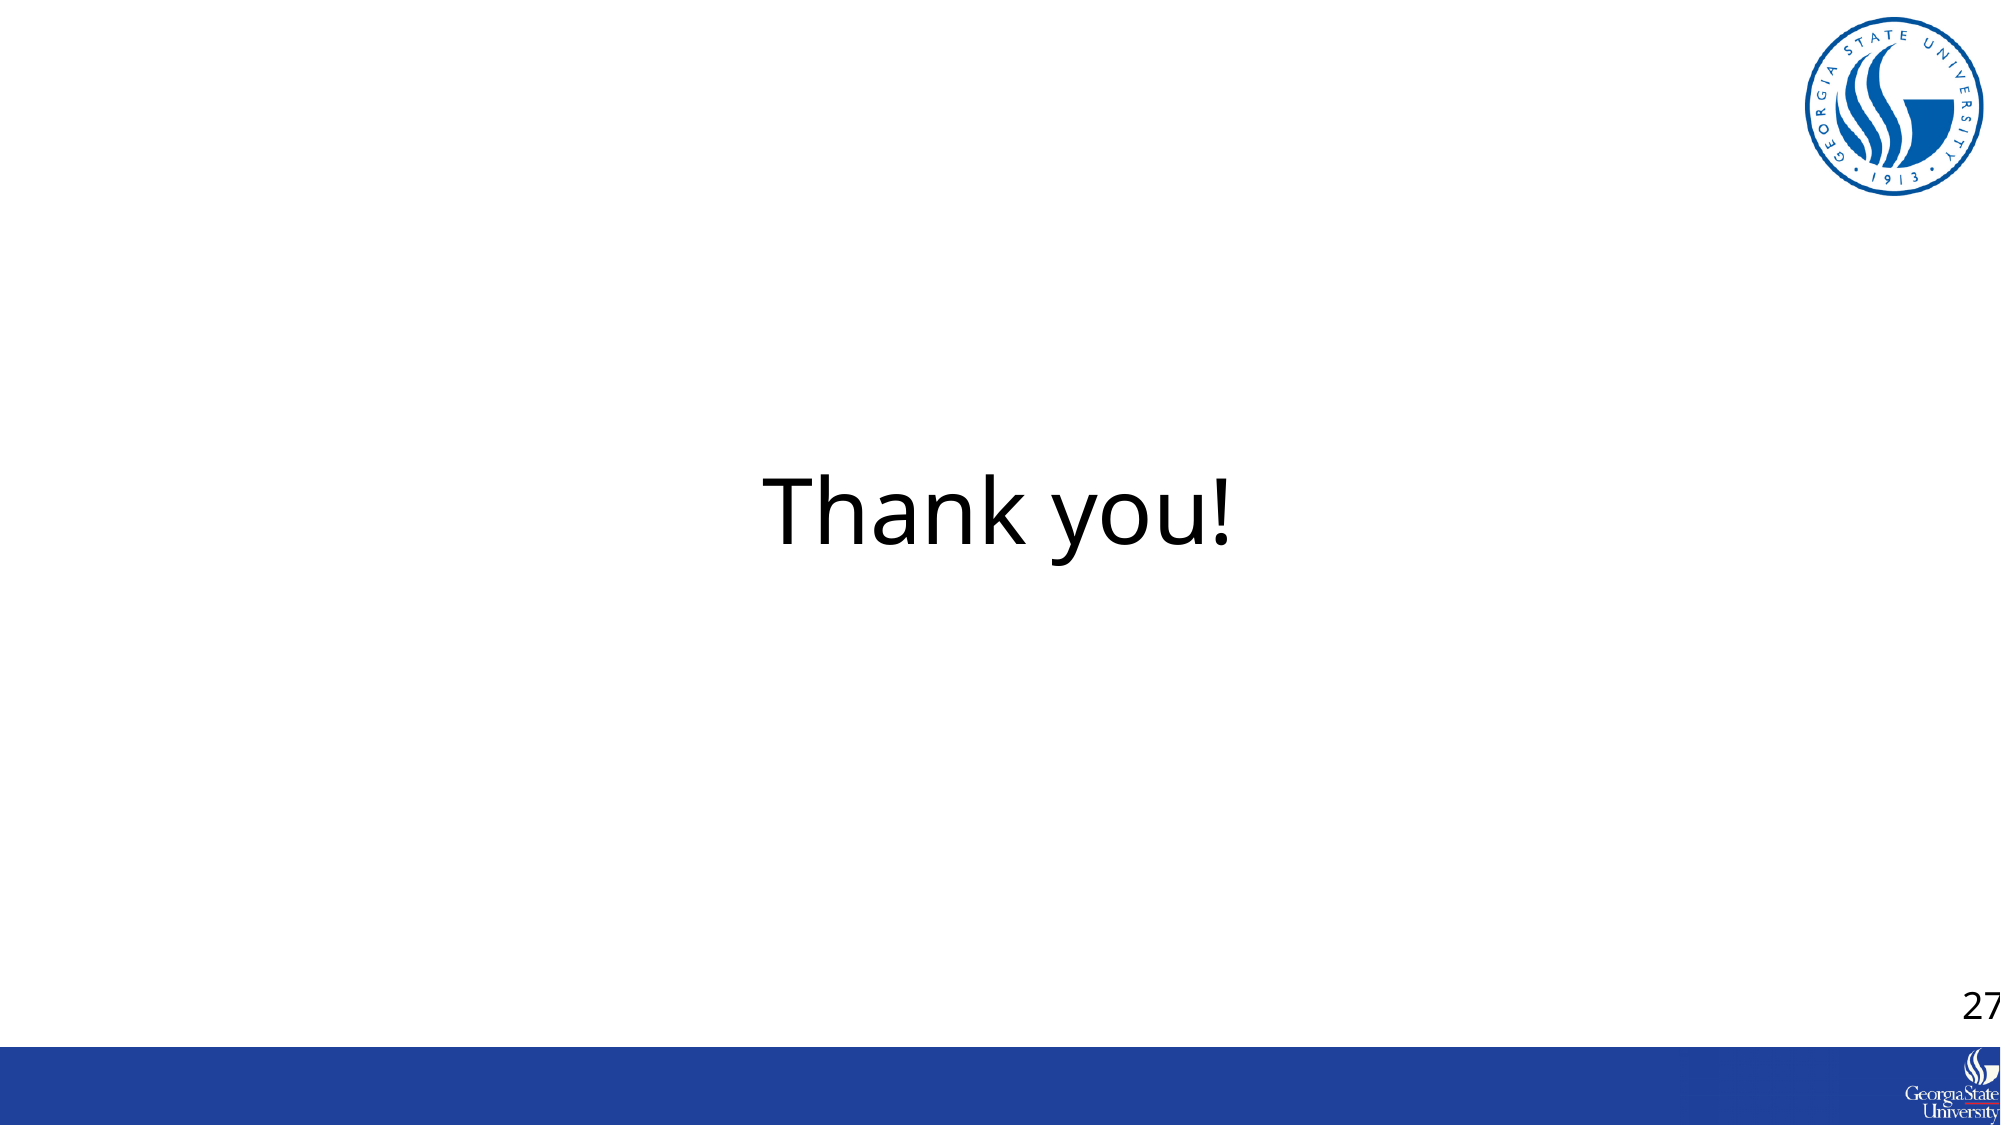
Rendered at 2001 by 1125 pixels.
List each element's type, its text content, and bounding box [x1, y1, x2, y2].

picture [0, 0, 2001, 1125]
text_box 27 [1947, 974, 2000, 1034]
title Thank you! [136, 280, 1862, 749]
